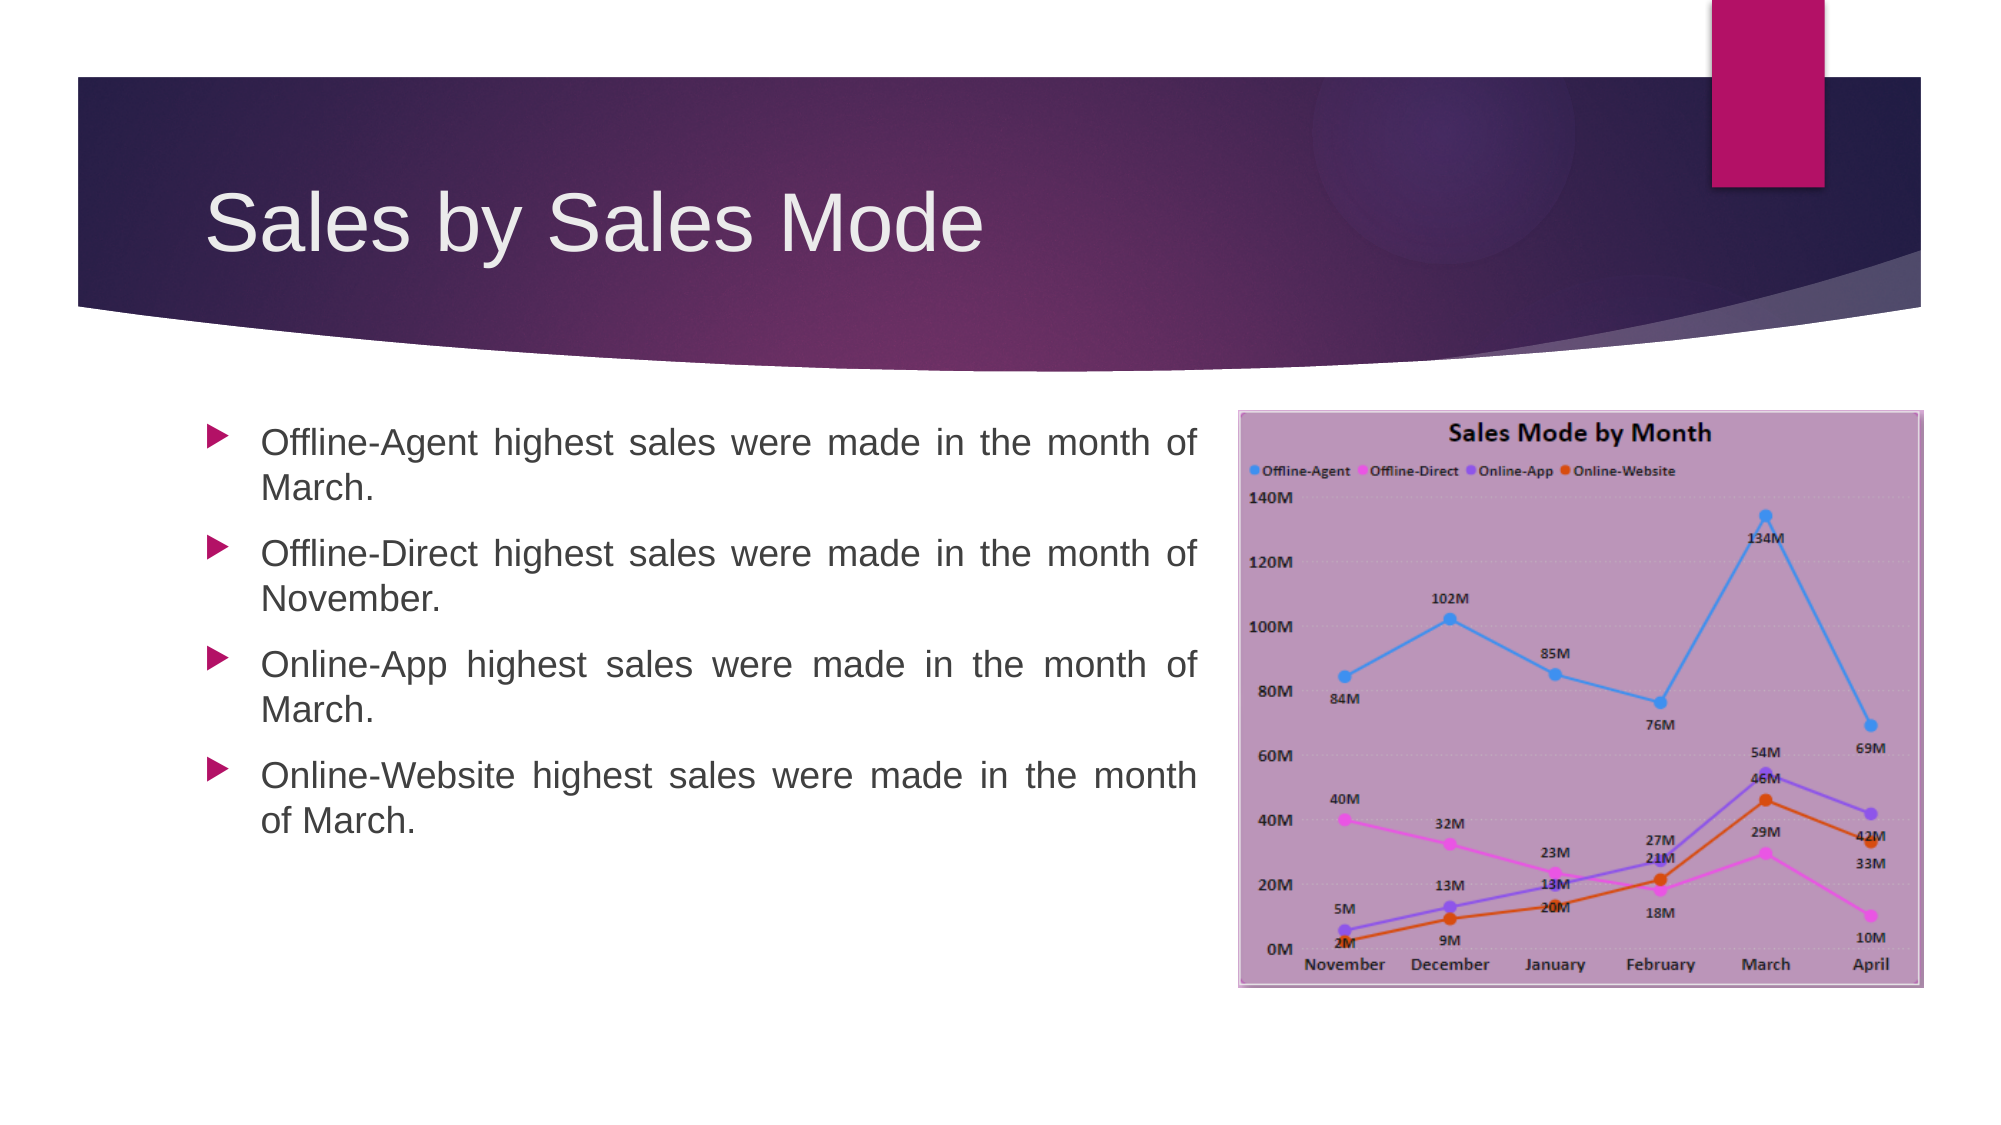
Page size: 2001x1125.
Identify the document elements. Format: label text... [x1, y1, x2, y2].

list Offline-Agent highest sales were made in the month of March. Offline-Direct highest sales were made in the month of November. Online-App highest sales were made in the month of March. Online-Website highest sales were made in the month of March. [189, 410, 1213, 858]
picture [1238, 410, 1924, 988]
title Sales by Sales Mode [189, 159, 1627, 276]
